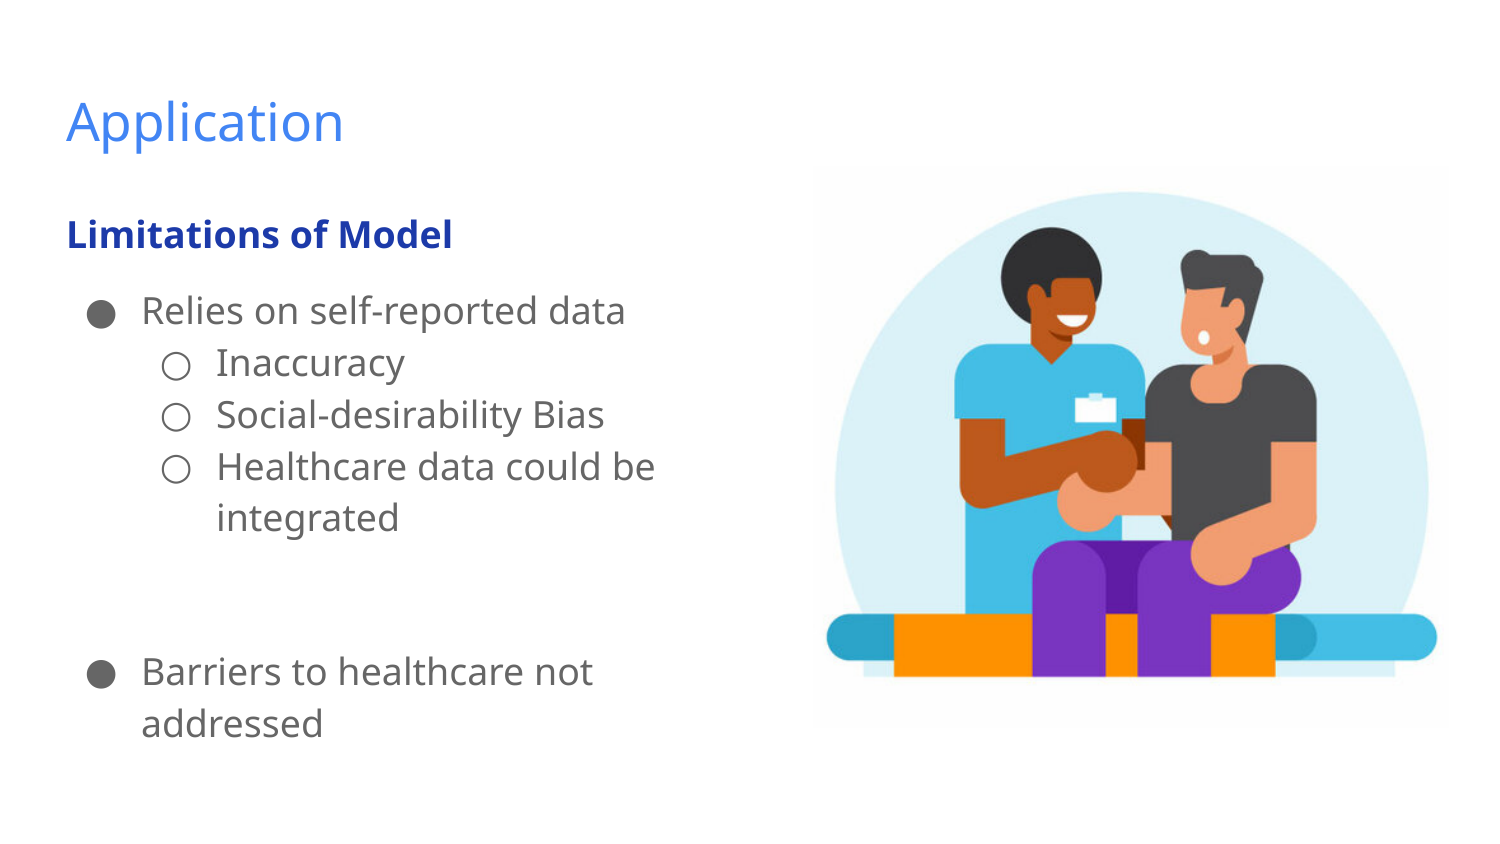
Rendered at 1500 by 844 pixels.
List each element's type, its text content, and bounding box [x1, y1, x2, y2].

picture [812, 166, 1450, 728]
title Application [51, 72, 1449, 167]
list Limitations of Model Relies on self-reported data Inaccuracy Social-desirability Bias Healthcare data could be integrated Barriers to healthcare not addressed [51, 189, 793, 750]
